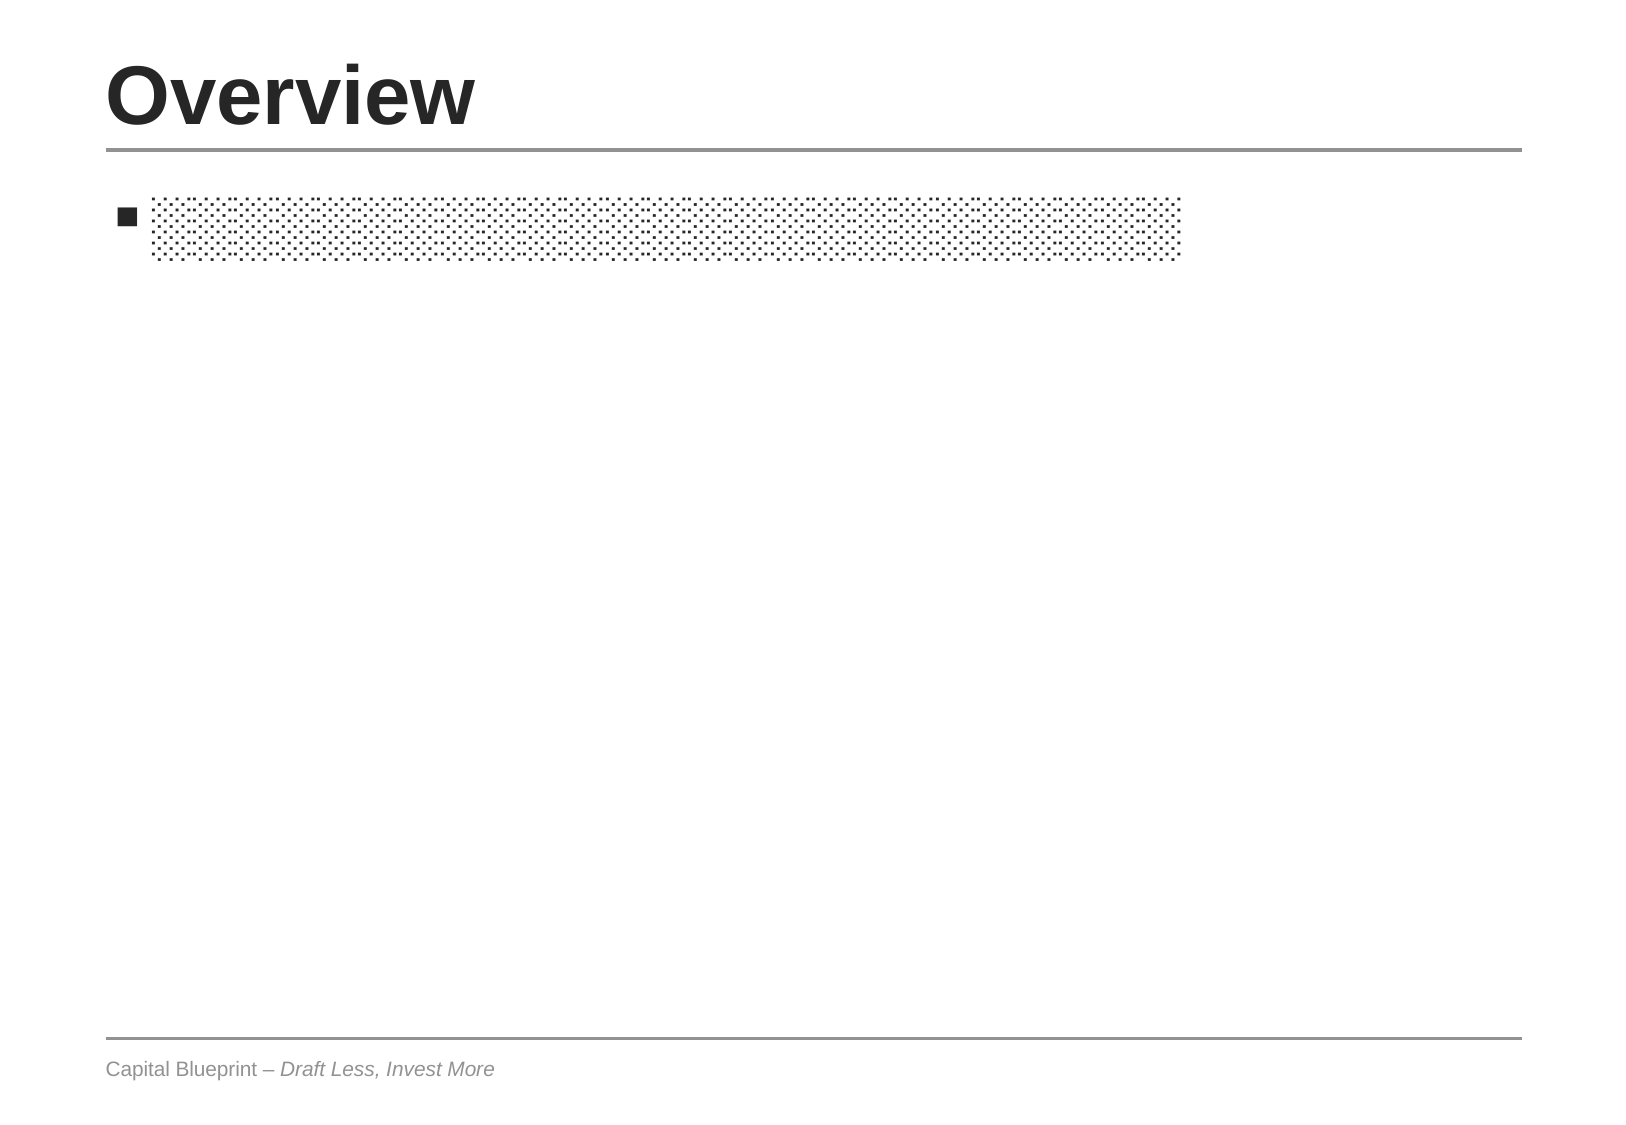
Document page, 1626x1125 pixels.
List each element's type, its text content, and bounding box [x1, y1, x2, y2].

title Overview [105, 14, 1523, 142]
list ░░░░░░░░░░░░░░░░░░░░░░░░░ [105, 187, 1523, 1014]
